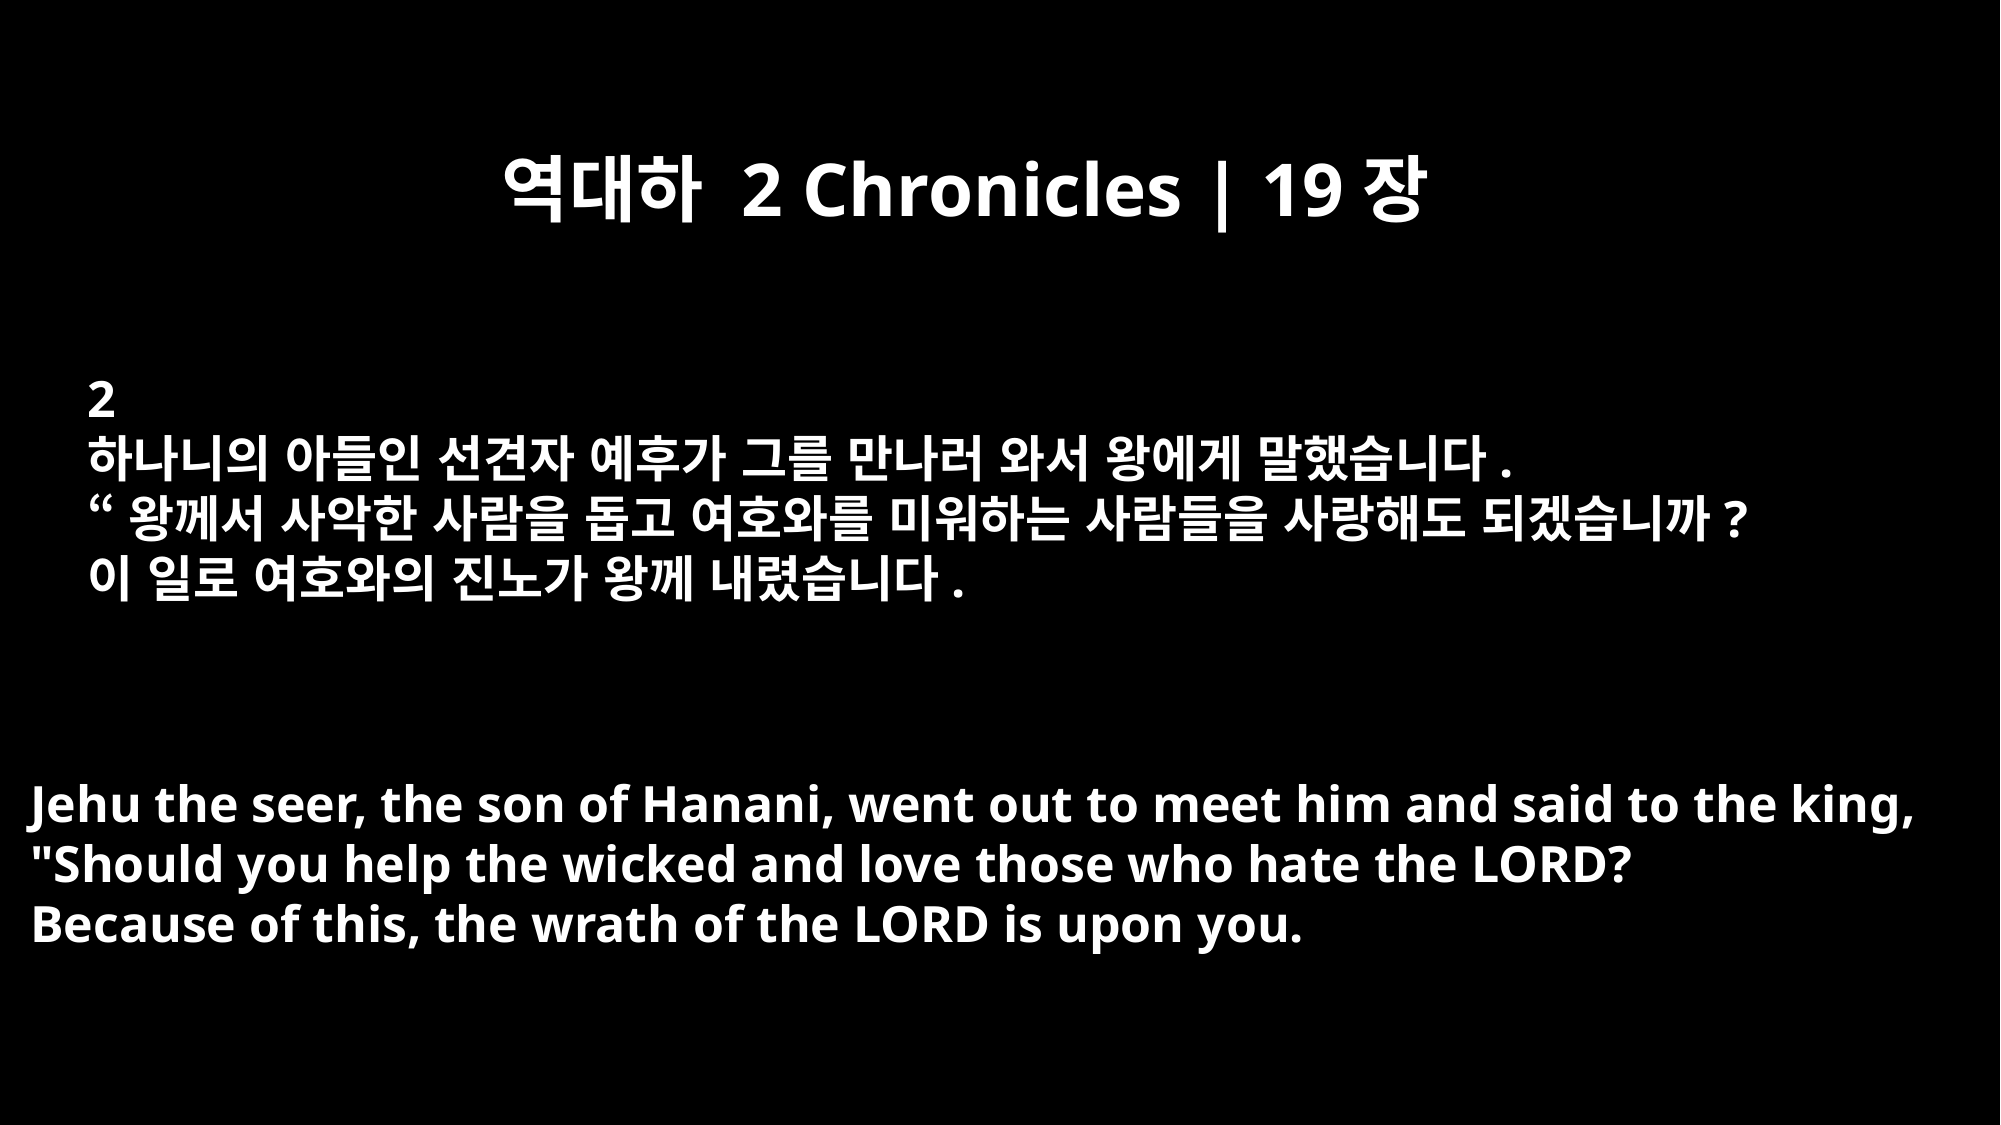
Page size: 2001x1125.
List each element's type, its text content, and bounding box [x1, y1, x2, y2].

text_box 2 하나니의 아들인 선견자 예후가 그를 만나러 와서 왕에게 말했습니다. “왕께서 사악한 사람을 돕고 여호와를 미워하는 사람들을 사랑해도 되겠습니까? 이 일로 여호와의 진노가 왕께 내렸습니다. [72, 359, 1763, 615]
text_box 역대하 2 Chronicles | 19장 [487, 136, 1445, 239]
text_box Jehu the seer, the son of Hanani, went out to meet him and said to the king, "Should you help the wicked and love those who hate the LORD? Because of this, the wrath of the LORD is upon you. [15, 764, 1932, 960]
